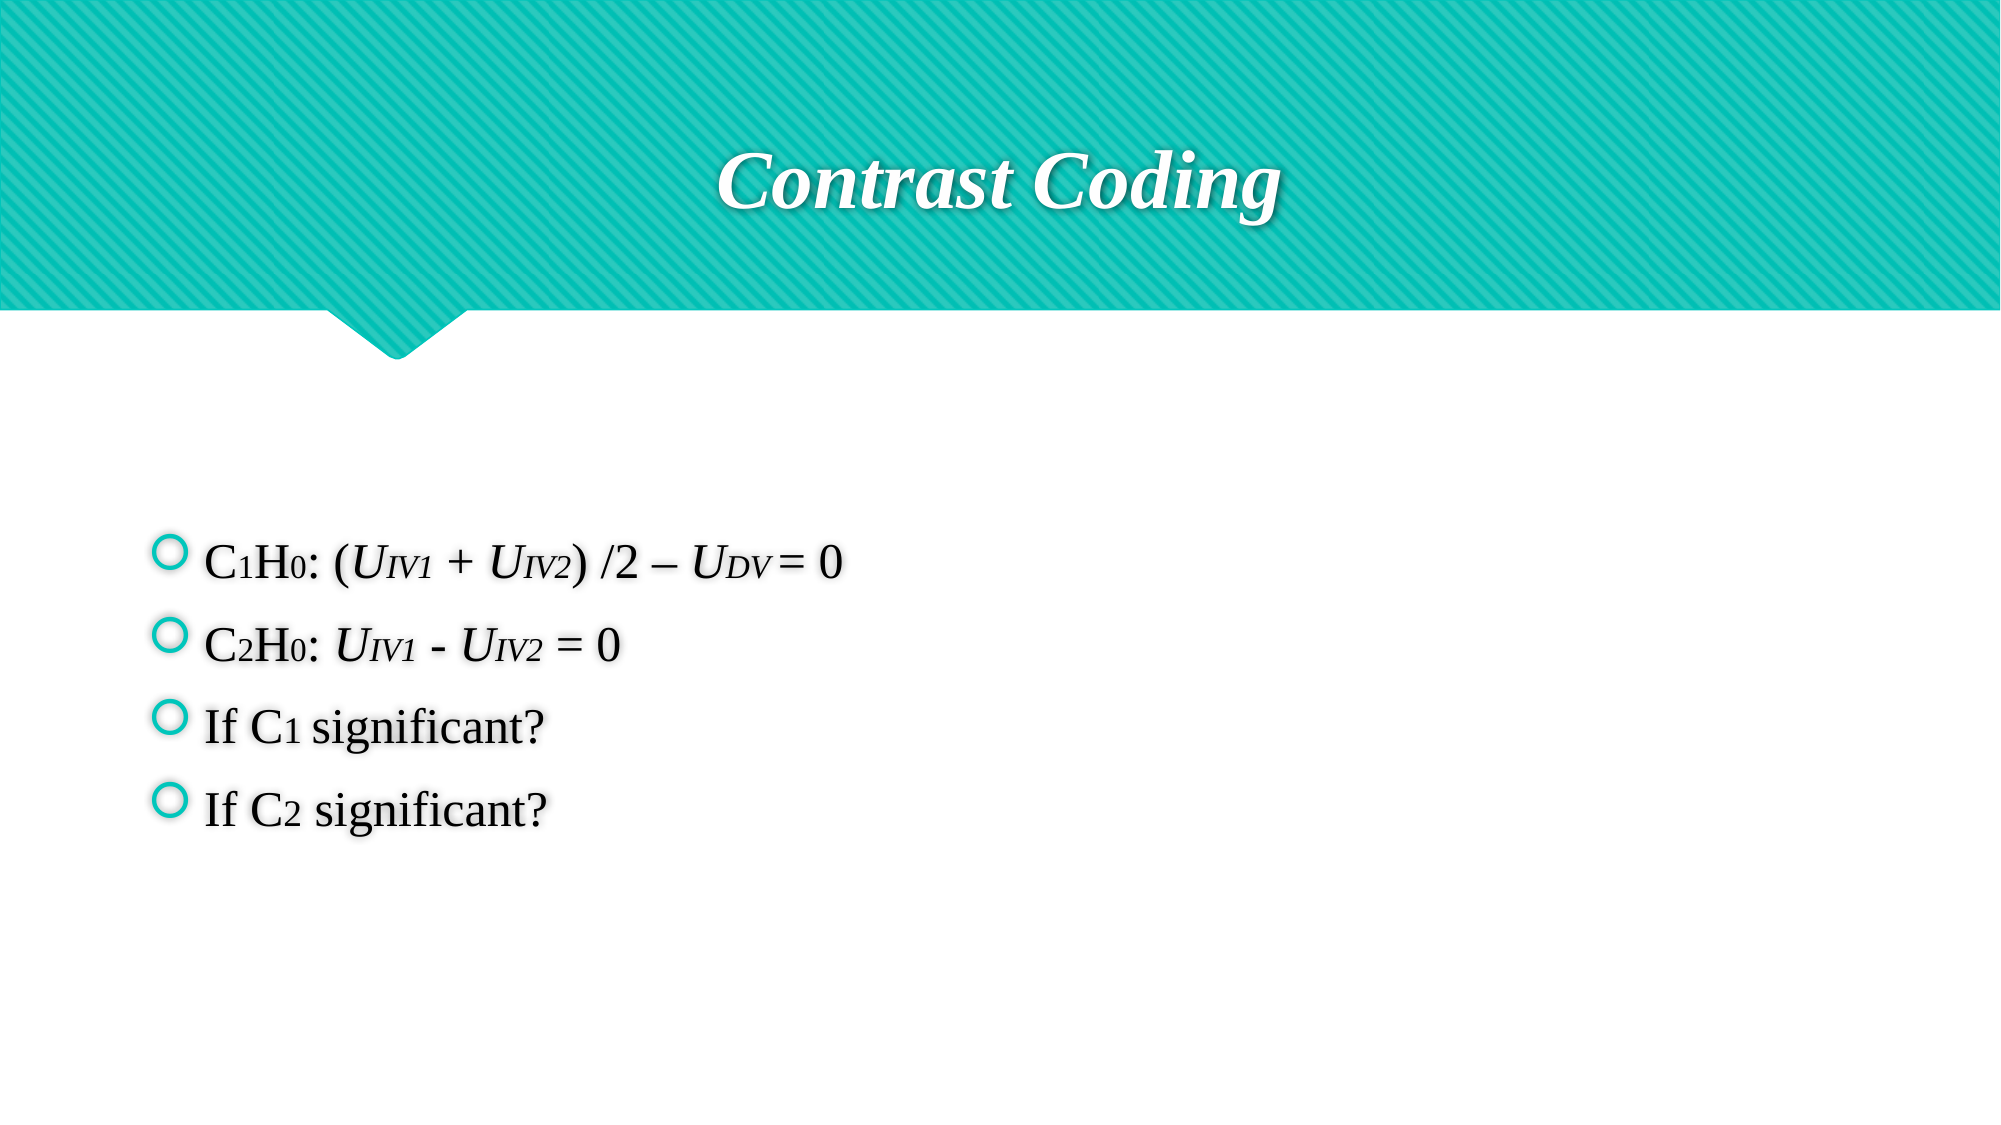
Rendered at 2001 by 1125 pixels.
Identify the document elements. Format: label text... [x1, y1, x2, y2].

title Contrast Coding [132, 73, 1868, 233]
list C1H0: (UIV1 + UIV2) /2 – UDV = 0 C2H0: UIV1 - UIV2 = 0 If C1 significant? If C2 significant? [132, 384, 1865, 981]
